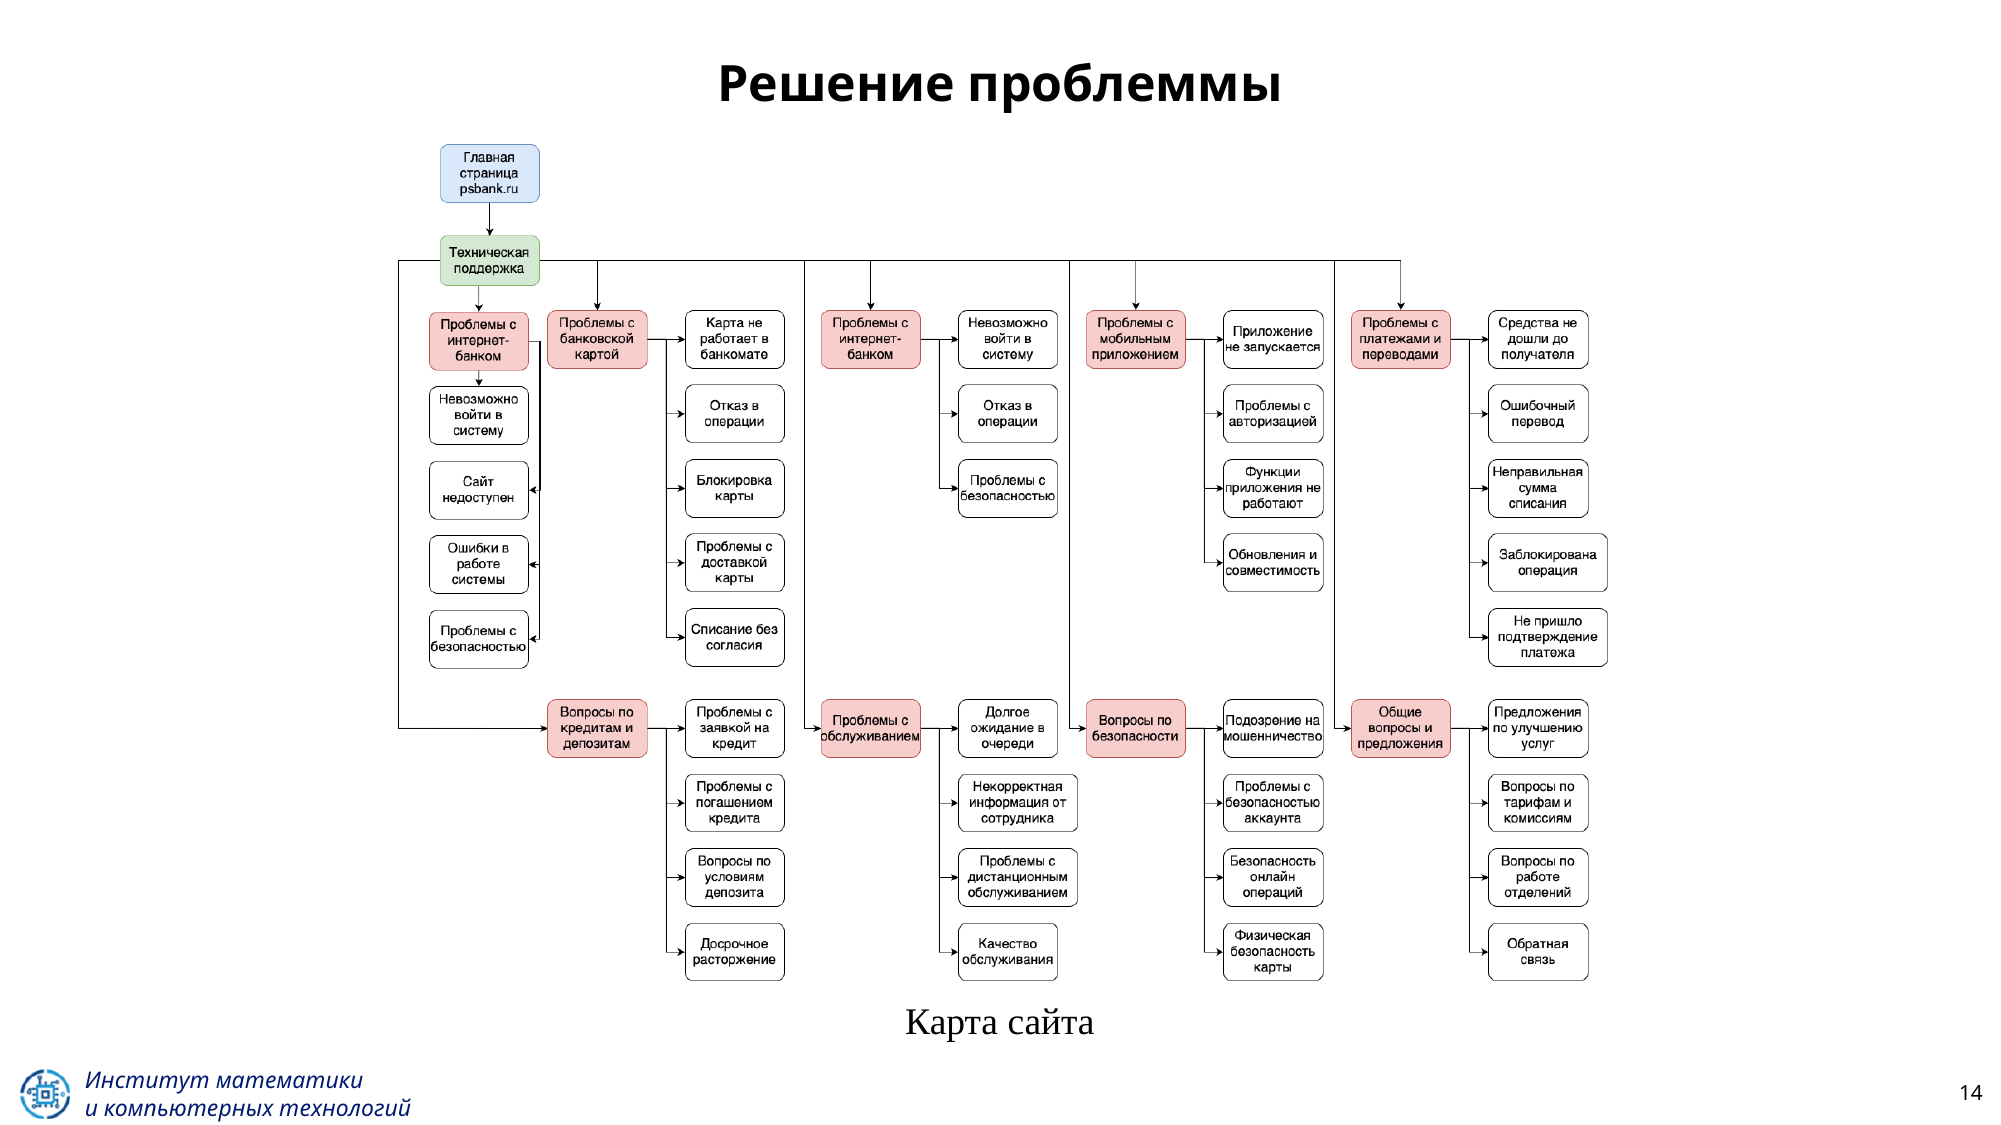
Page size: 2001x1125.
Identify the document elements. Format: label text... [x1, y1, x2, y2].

picture [20, 1069, 70, 1119]
text_box Институт математики и компьютерных технологий [69, 1058, 1071, 1125]
picture [392, 144, 1608, 981]
text_box Решение проблеммы [551, 36, 1449, 127]
text_box Карта сайта [671, 989, 1329, 1049]
text_box 14 [1947, 1063, 1998, 1125]
